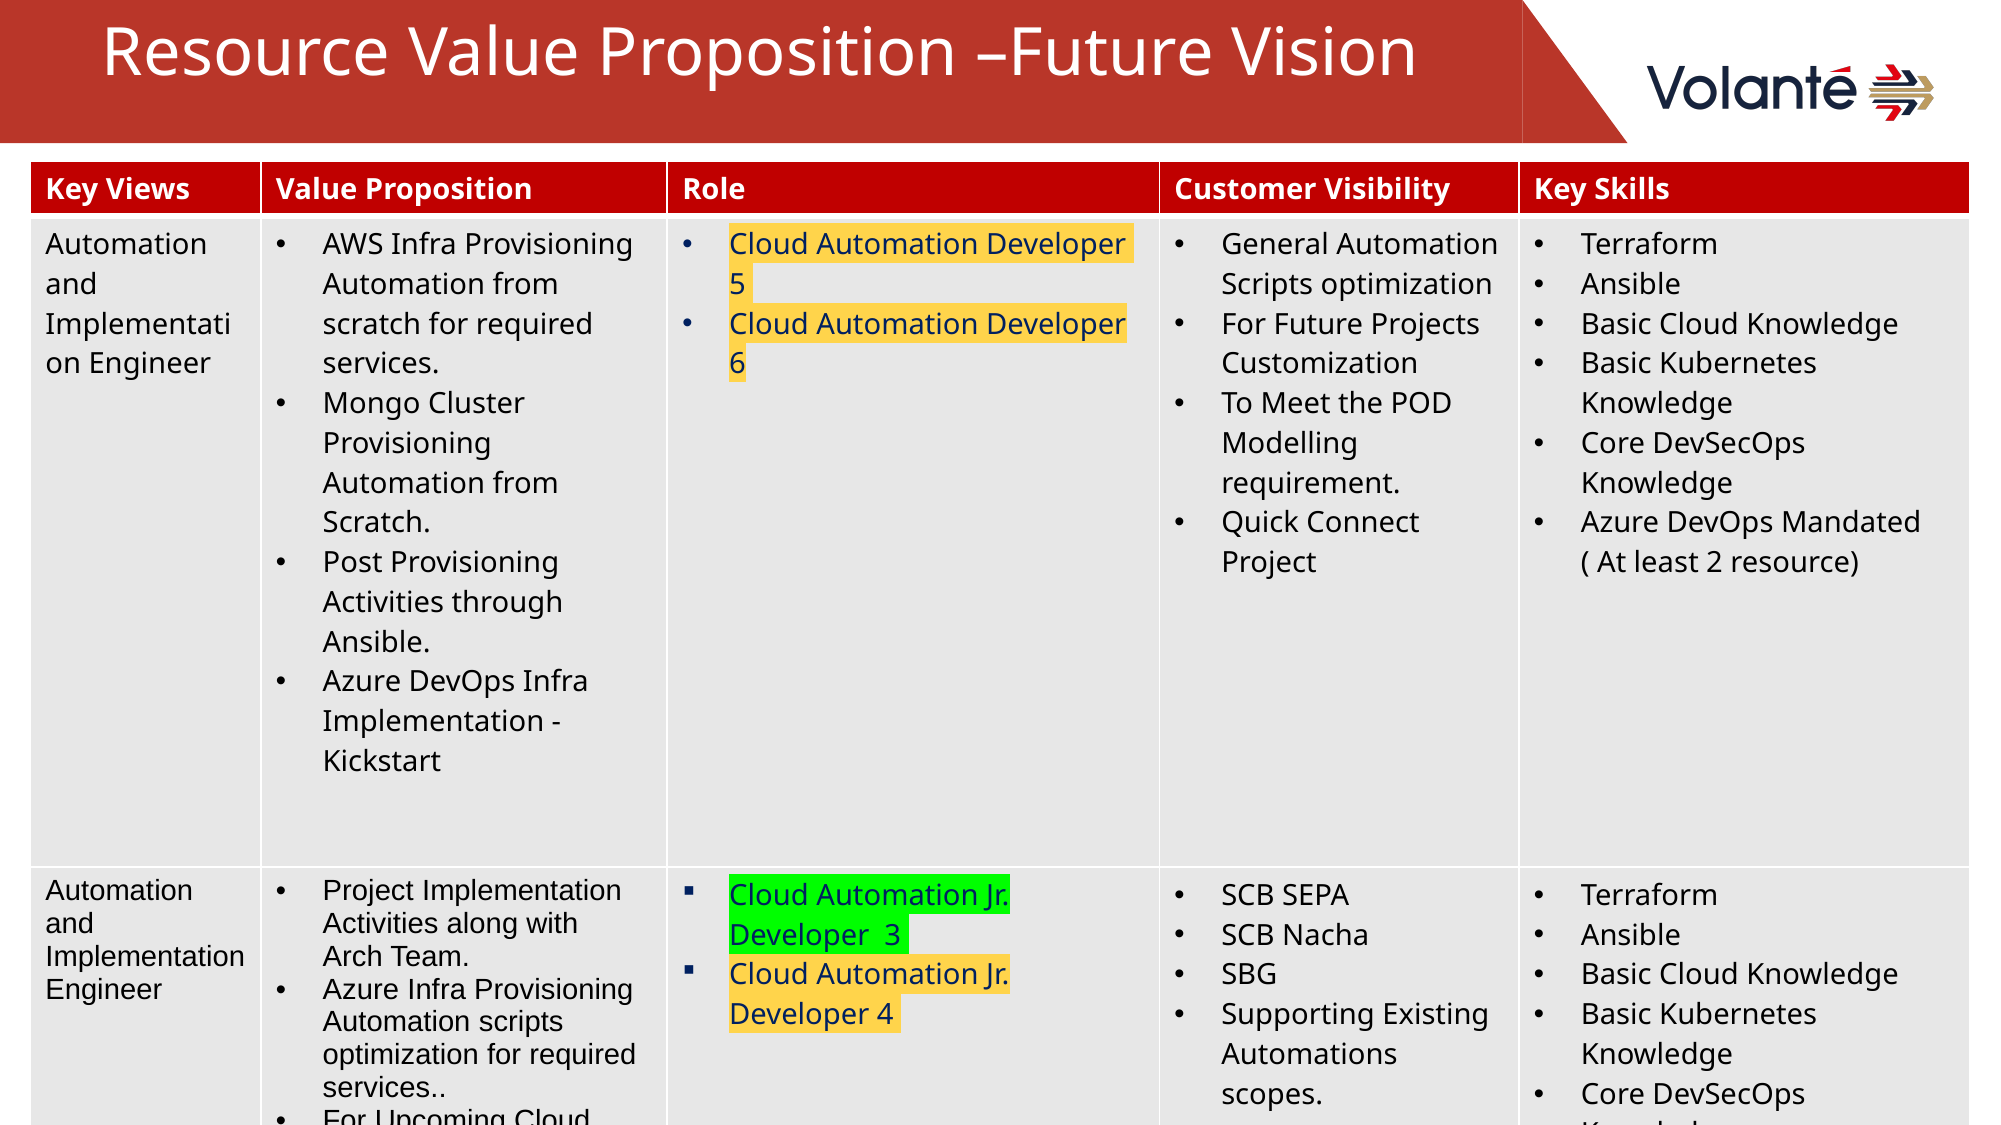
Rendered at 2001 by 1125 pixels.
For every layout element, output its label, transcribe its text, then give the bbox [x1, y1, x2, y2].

table_header Value Proposition [262, 162, 666, 213]
table_header Key Views [31, 162, 260, 213]
table_cell SCB SEPA SCB Nacha SBG Supporting Existing Automations scopes. [1160, 868, 1518, 1125]
table_cell General Automation Scripts optimization For Future Projects Customization To Meet the POD Modelling requirement. Quick Connect Project [1160, 219, 1518, 866]
table_cell AWS Infra Provisioning Automation from scratch for required services. Mongo Cluster Provisioning Automation from Scratch. Post Provisioning Activities through Ansible. Azure DevOps Infra Implementation - Kickstart [262, 219, 666, 866]
table_cell Cloud Automation Developer 5 Cloud Automation Developer 6 [668, 219, 1159, 866]
table_cell Automation and Implementation Engineer [31, 219, 260, 866]
text_box [1521, 0, 1630, 145]
picture [1646, 64, 1934, 121]
table_cell Terraform Ansible Basic Cloud Knowledge Basic Kubernetes Knowledge Core DevSecOps Knowledge Azure DevOps Mandated ( At least 2 resource) [1520, 219, 1969, 866]
table_header Key Skills [1520, 162, 1969, 213]
table_cell Project Implementation Activities along with Arch Team. Azure Infra Provisioning Automation scripts optimization for required services.. For Upcoming Cloud Onboarding Activities [262, 868, 666, 1125]
table_cell Terraform Ansible Basic Cloud Knowledge Basic Kubernetes Knowledge Core DevSecOps Knowledge. [1520, 868, 1969, 1125]
text_box Resource Value Proposition –Future Vision [0, 0, 1521, 144]
table_header Customer Visibility [1160, 162, 1518, 213]
table_cell Automation and Implementation Engineer [31, 868, 260, 1125]
table_header Role [668, 162, 1159, 213]
table_cell Cloud Automation Jr. Developer 3 Cloud Automation Jr. Developer 4 [668, 868, 1159, 1125]
